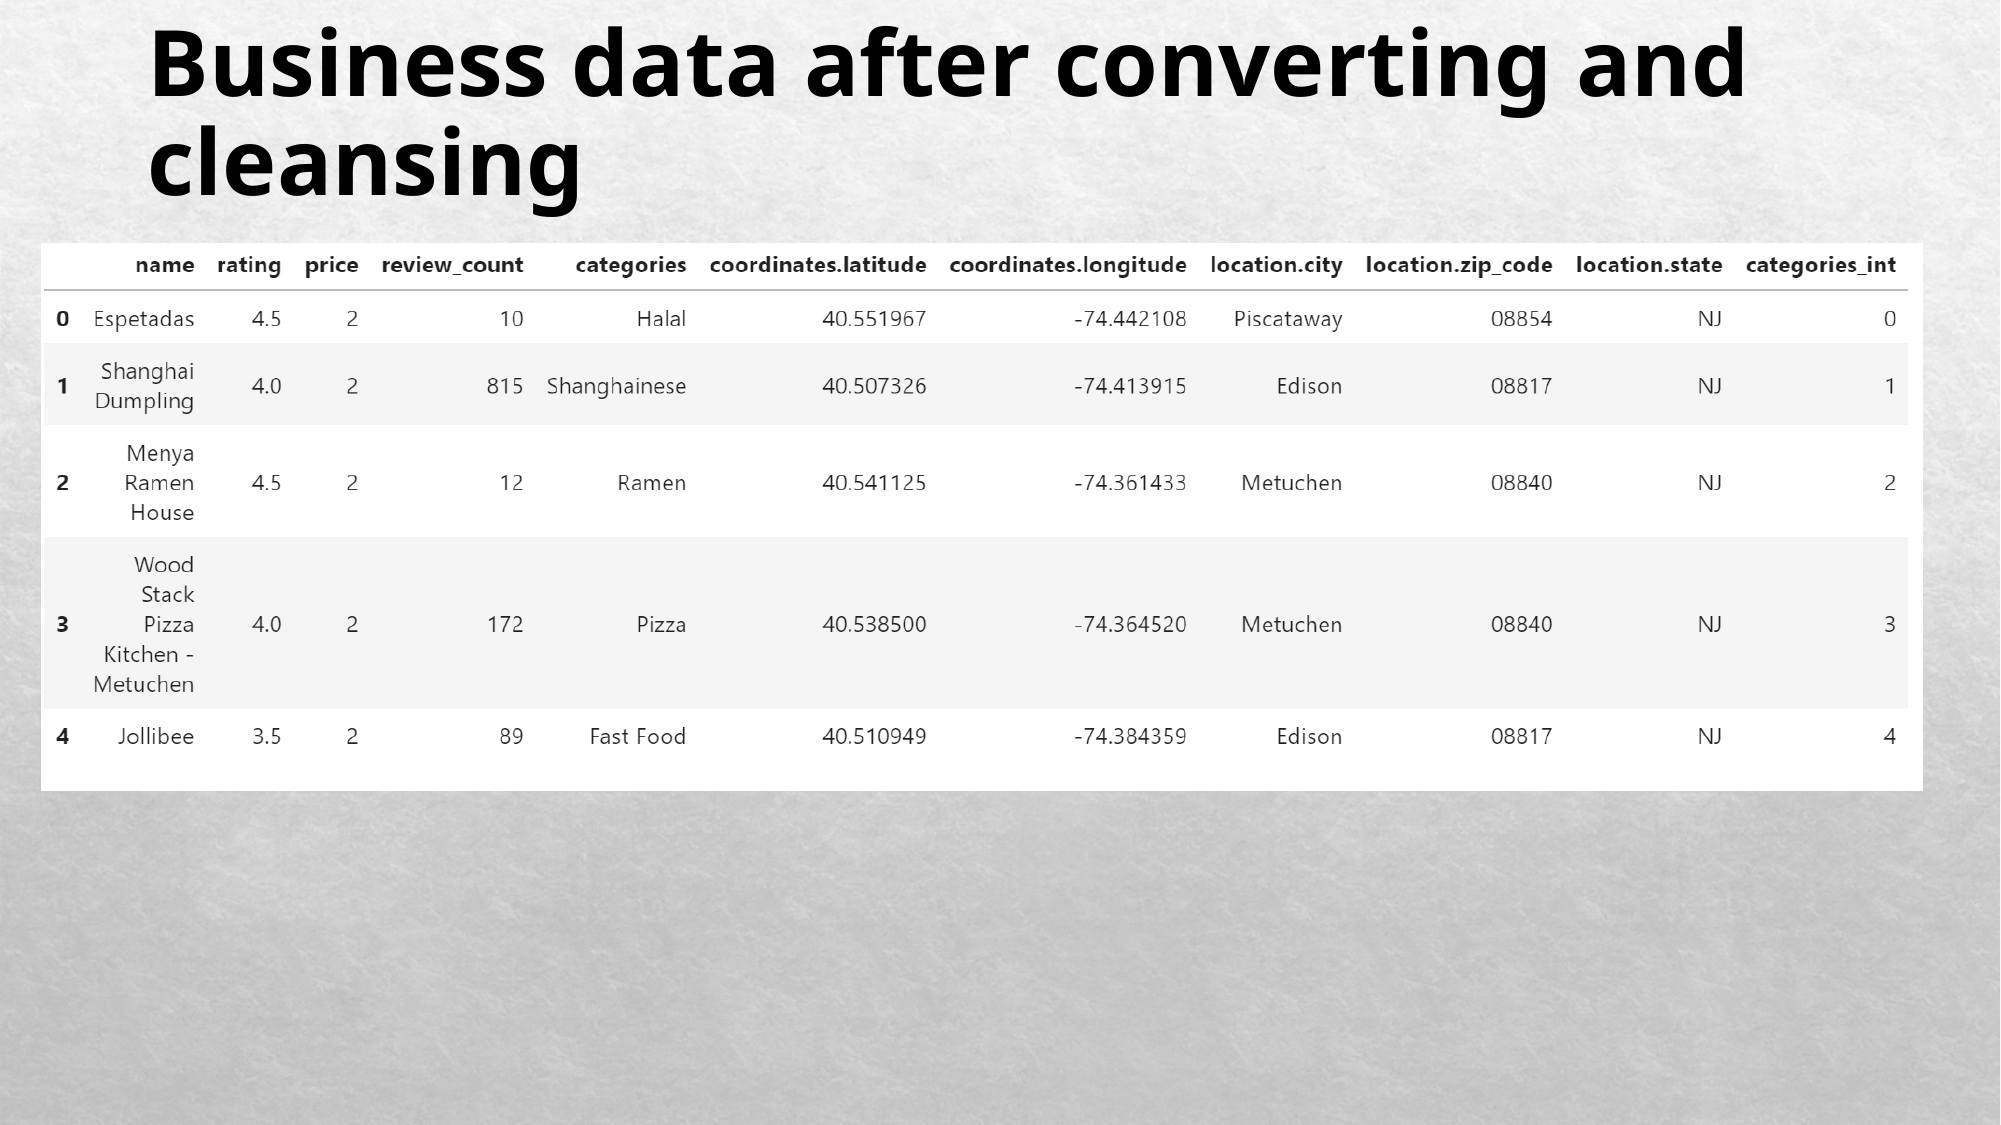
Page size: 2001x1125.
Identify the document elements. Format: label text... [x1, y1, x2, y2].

picture [41, 243, 1923, 791]
title Business data after converting and cleansing [132, 36, 1831, 196]
